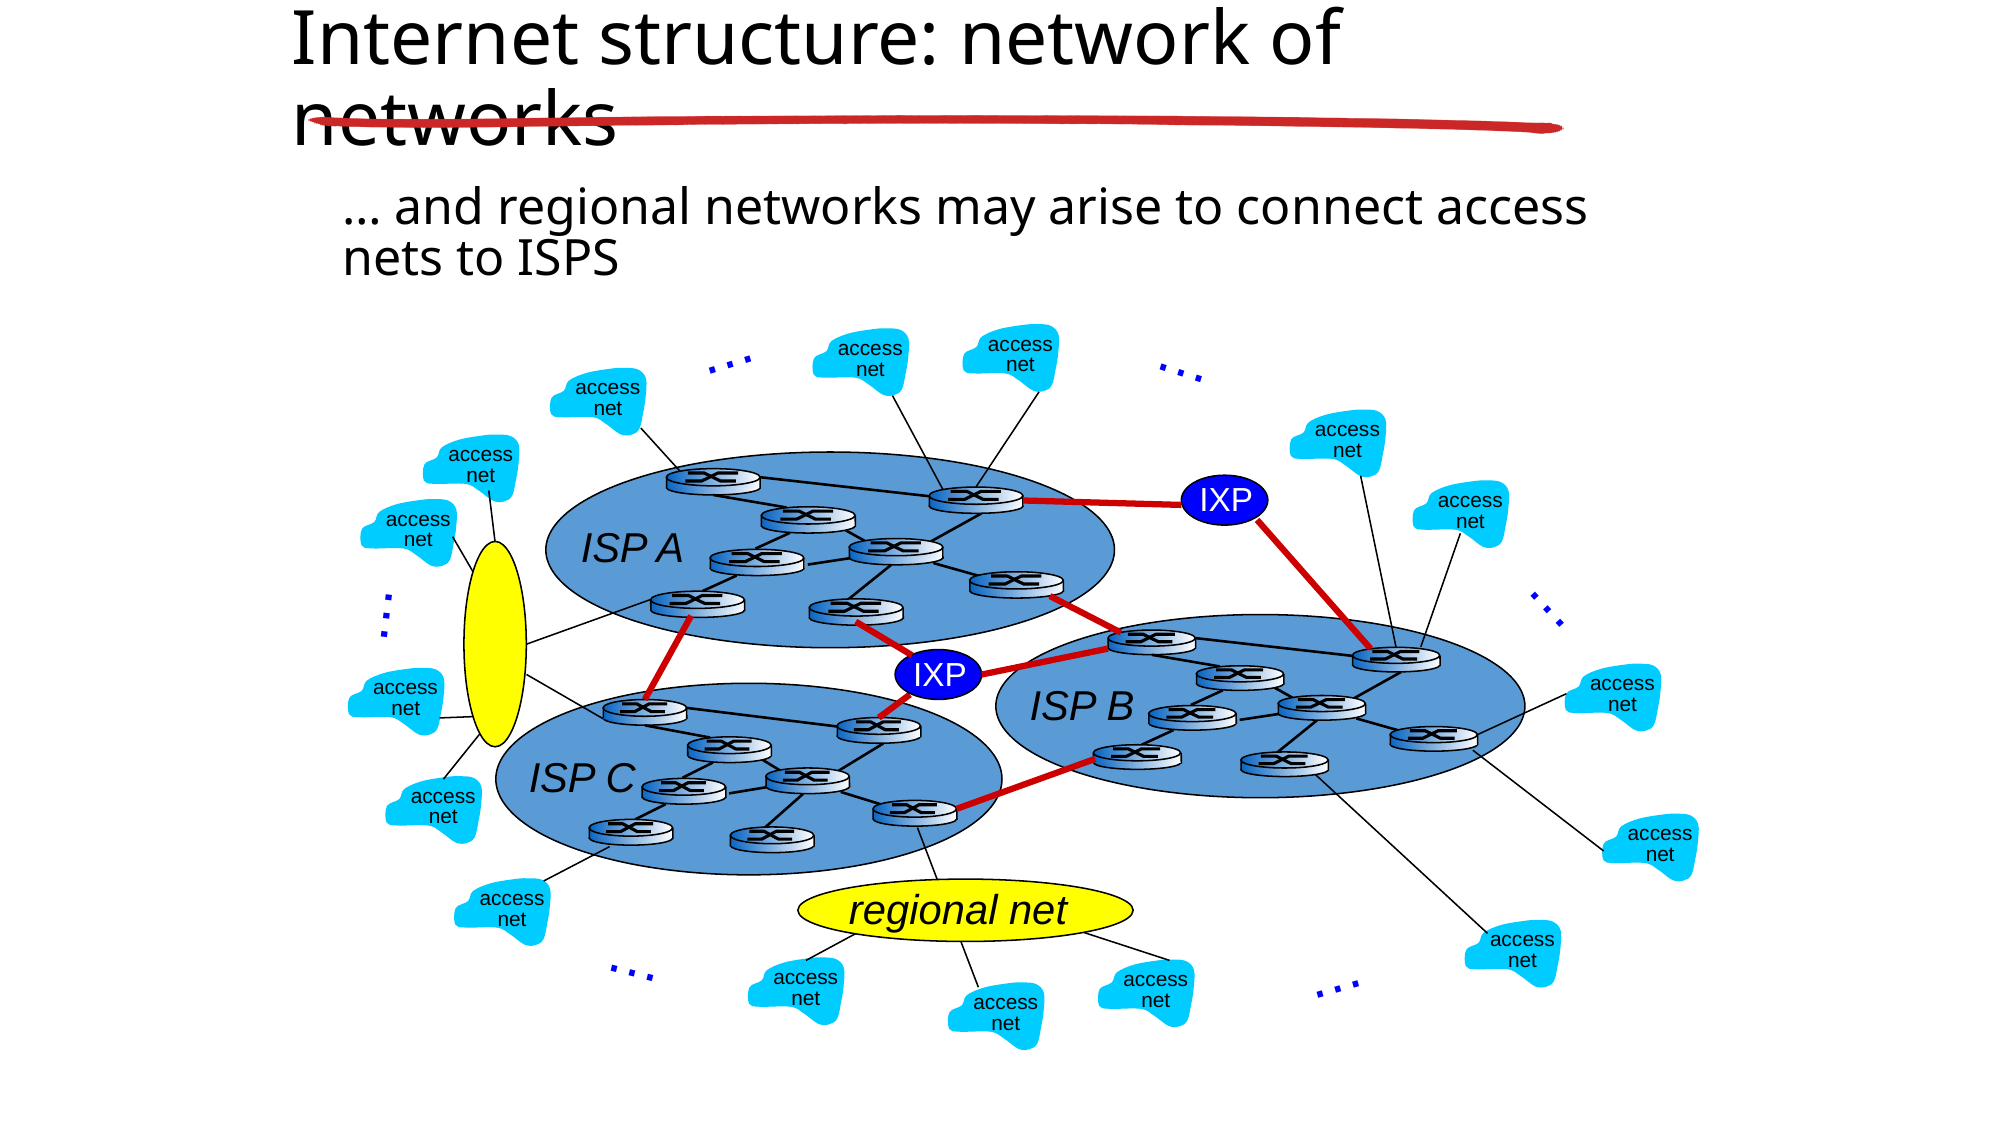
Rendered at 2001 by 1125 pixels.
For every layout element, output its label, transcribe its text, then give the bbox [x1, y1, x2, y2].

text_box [318, 292, 1708, 1062]
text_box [1126, 614, 1526, 798]
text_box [545, 451, 1115, 648]
text_box … and regional networks may arise to connect access nets to ISPS [327, 175, 1674, 287]
title Internet structure: network of networks [291, 27, 1620, 134]
picture [303, 110, 1579, 140]
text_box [495, 683, 1003, 876]
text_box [644, 595, 1122, 810]
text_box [1022, 470, 1371, 649]
